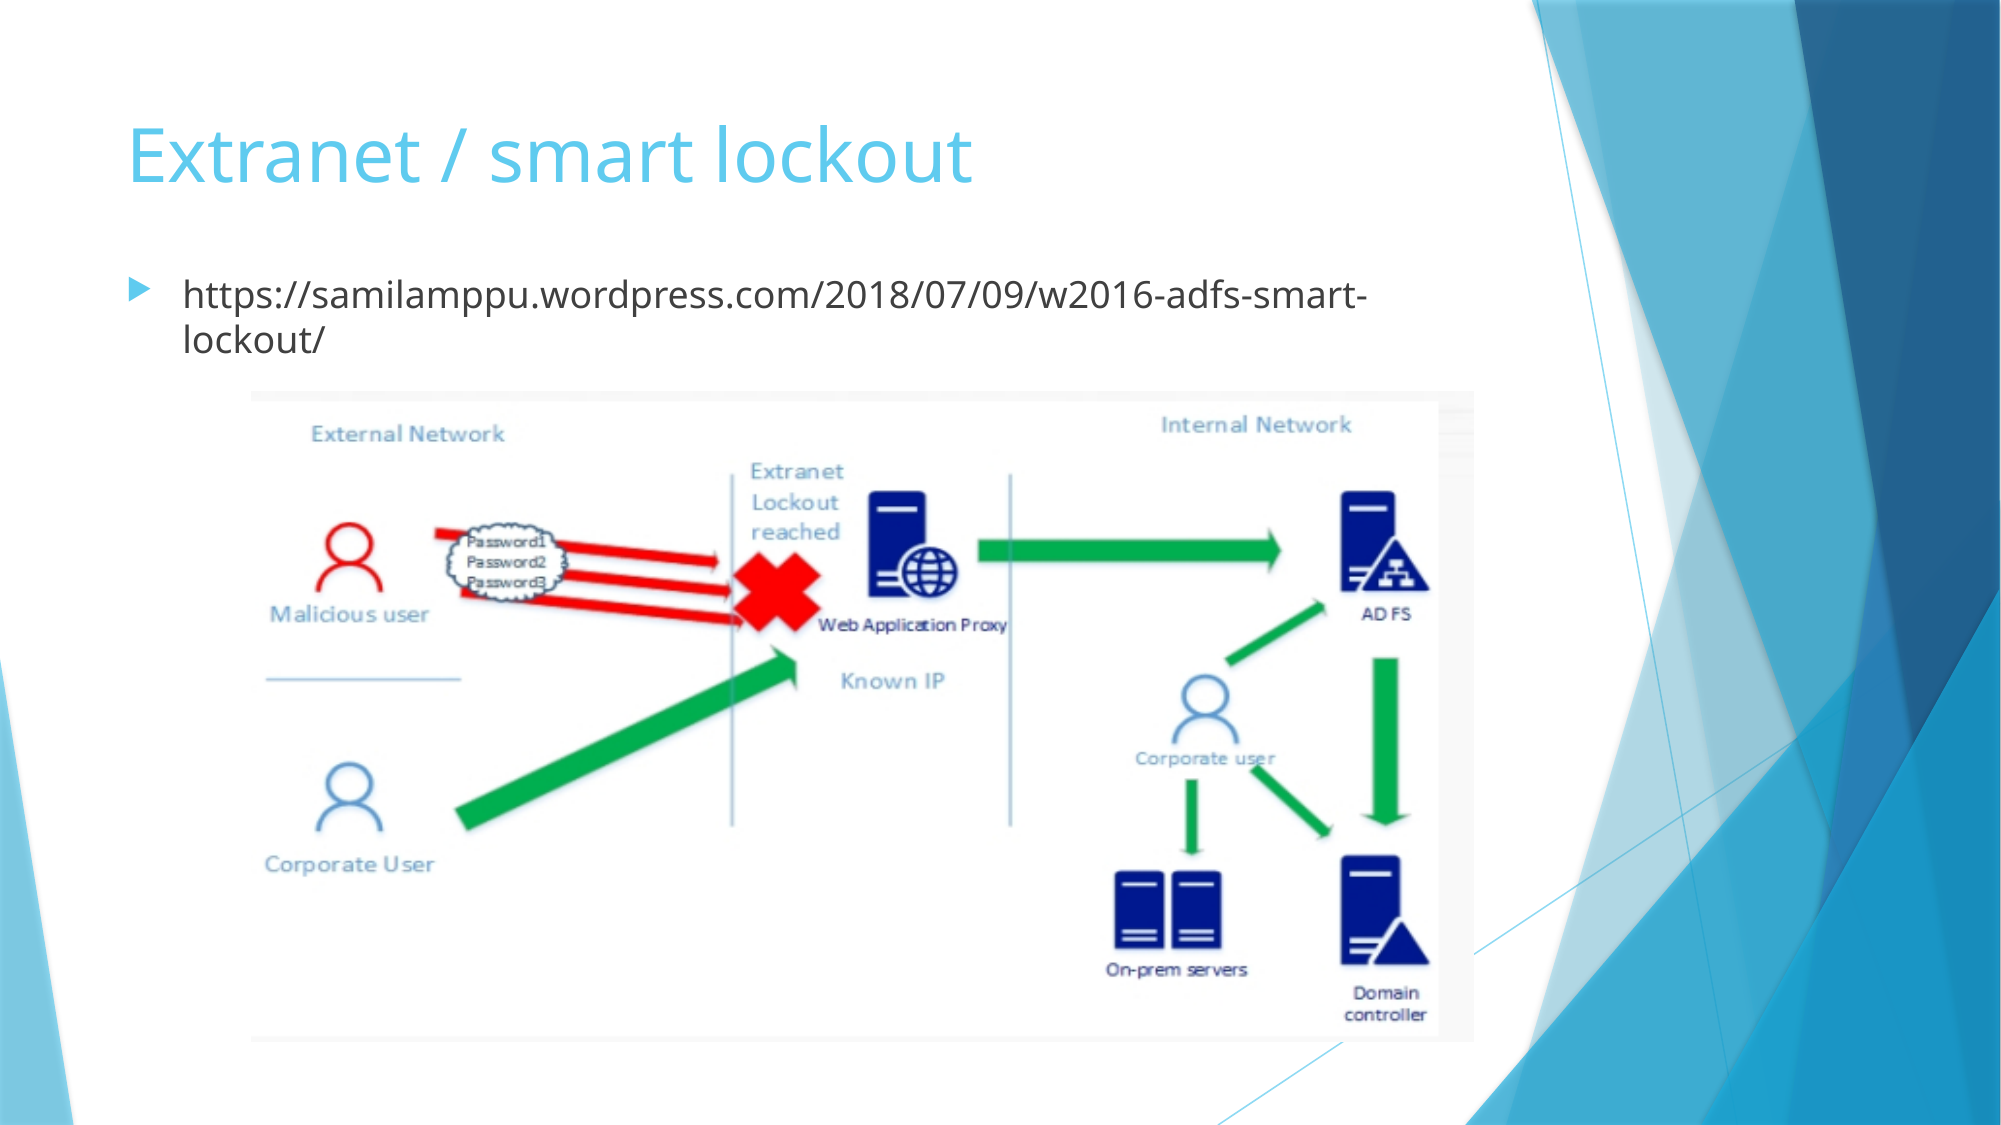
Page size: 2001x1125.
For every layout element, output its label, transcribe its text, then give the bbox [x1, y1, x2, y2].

picture [250, 391, 1474, 1042]
list https://samilamppu.wordpress.com/2018/07/09/w2016-adfs-smart-lockout/ [111, 263, 1522, 355]
title Extranet / smart lockout [111, 99, 1522, 263]
